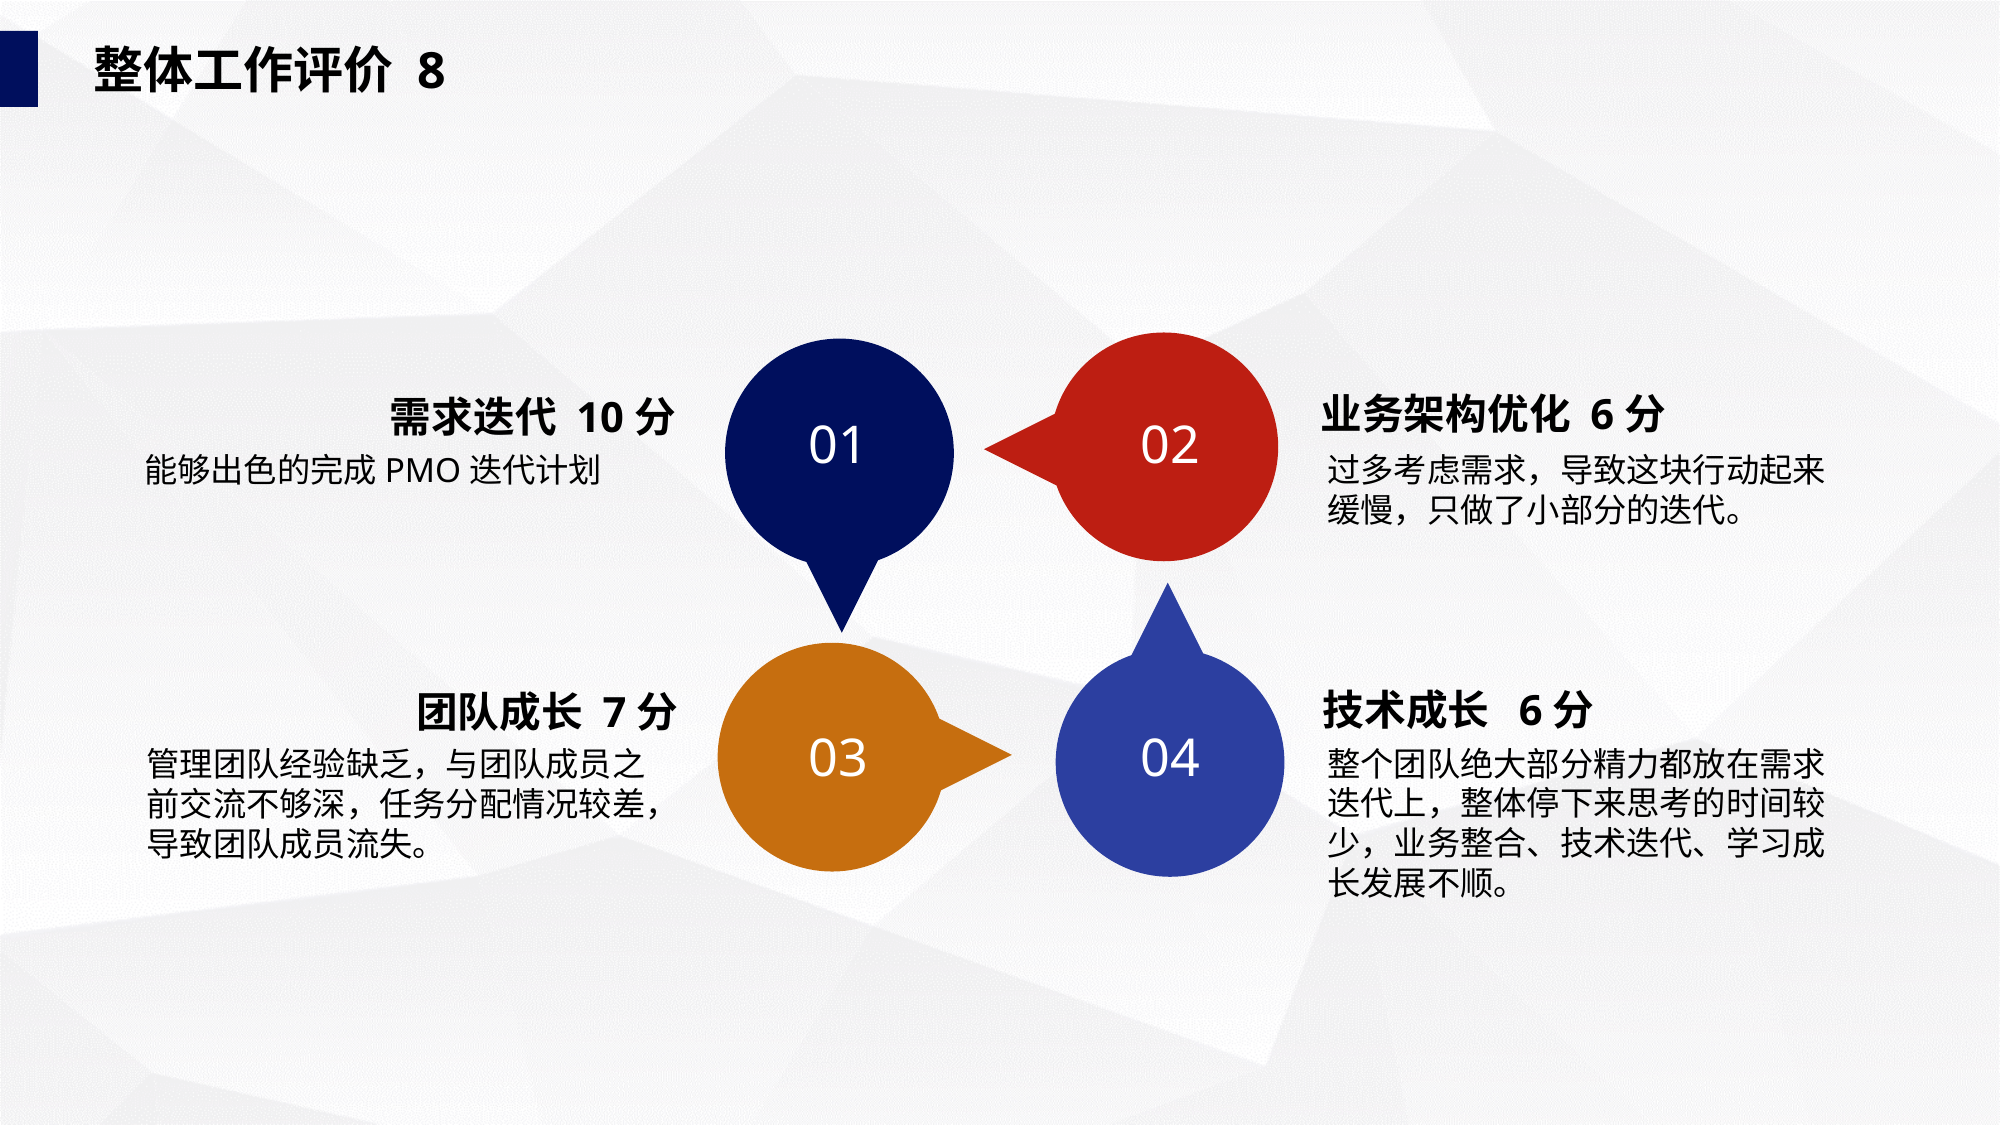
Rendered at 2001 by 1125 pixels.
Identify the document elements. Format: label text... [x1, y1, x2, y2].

text_box 能够出色的完成PMO迭代计划 [129, 441, 676, 497]
text_box [0, 30, 38, 107]
text_box 需求迭代 10分 [182, 391, 676, 441]
text_box 技术成长 6分 [1322, 683, 1816, 735]
text_box 管理团队经验缺乏，与团队成员之前交流不够深，任务分配情况较差， 导致团队成员流失。 [131, 735, 679, 871]
picture [0, 0, 2000, 1125]
text_box 整体工作评价 8 [79, 30, 461, 106]
text_box 业务架构优化 6分 [1320, 387, 1814, 438]
text_box 团队成长 7分 [185, 685, 679, 735]
text_box 整个团队绝大部分精力都放在需求迭代上，整体停下来思考的时间较少，业务整合、技术迭代、学习成长发展不顺。 [1312, 735, 1860, 910]
text_box 过多考虑需求，导致这块行动起来缓慢，只做了小部分的迭代。 [1312, 441, 1860, 537]
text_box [717, 332, 1285, 877]
